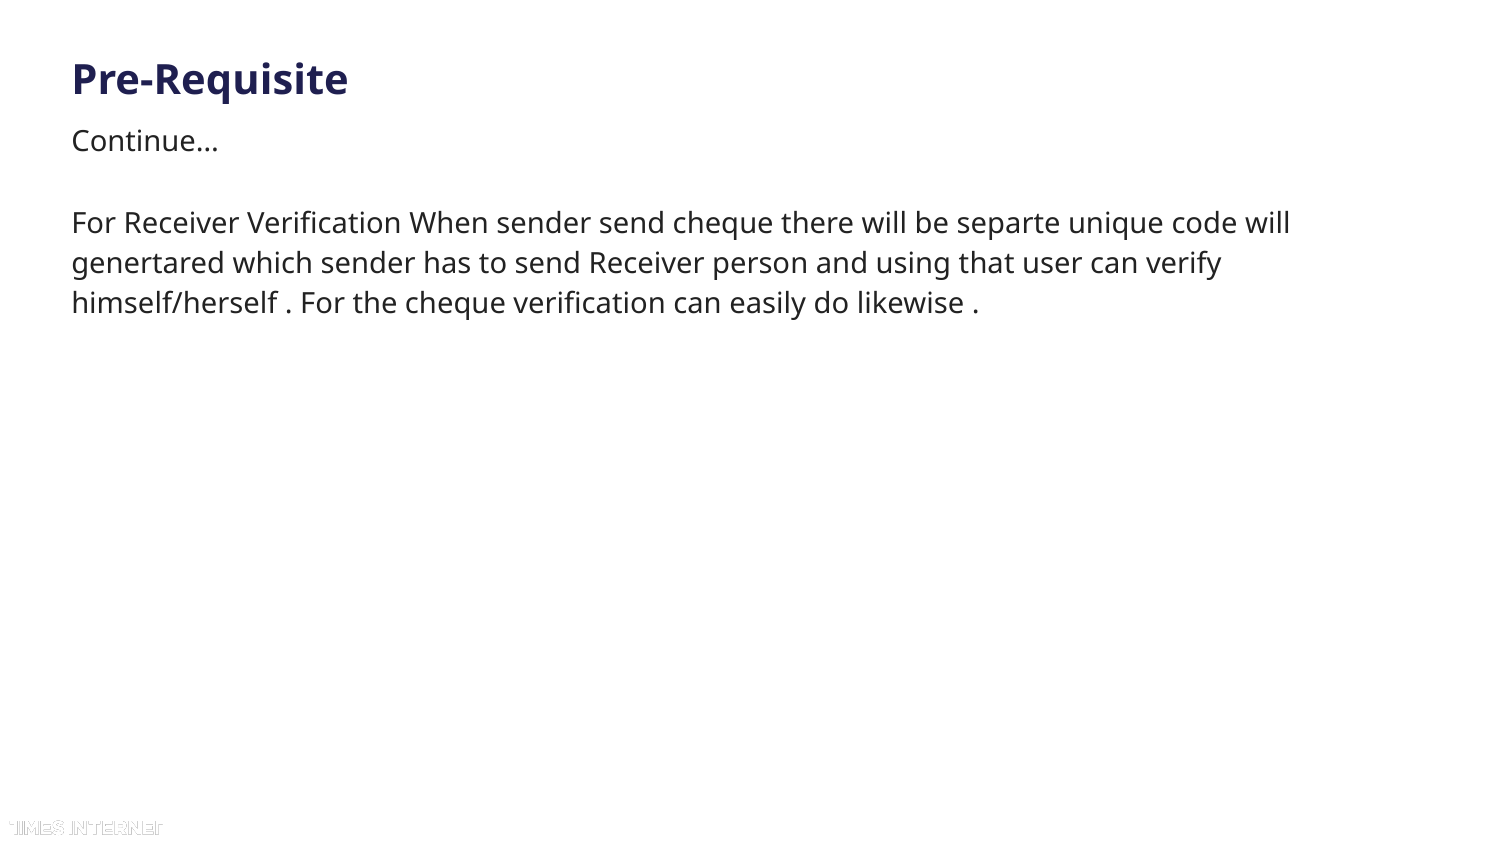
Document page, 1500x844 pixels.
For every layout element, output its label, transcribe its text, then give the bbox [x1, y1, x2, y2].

text_box Continue… For Receiver Verification When sender send cheque there will be separte unique code will genertared which sender has to send Receiver person and using that user can verify himself/herself . For the cheque verification can easily do likewise . [56, 133, 1408, 844]
picture [8, 818, 56, 837]
title Pre-Requisite [56, 37, 1415, 133]
